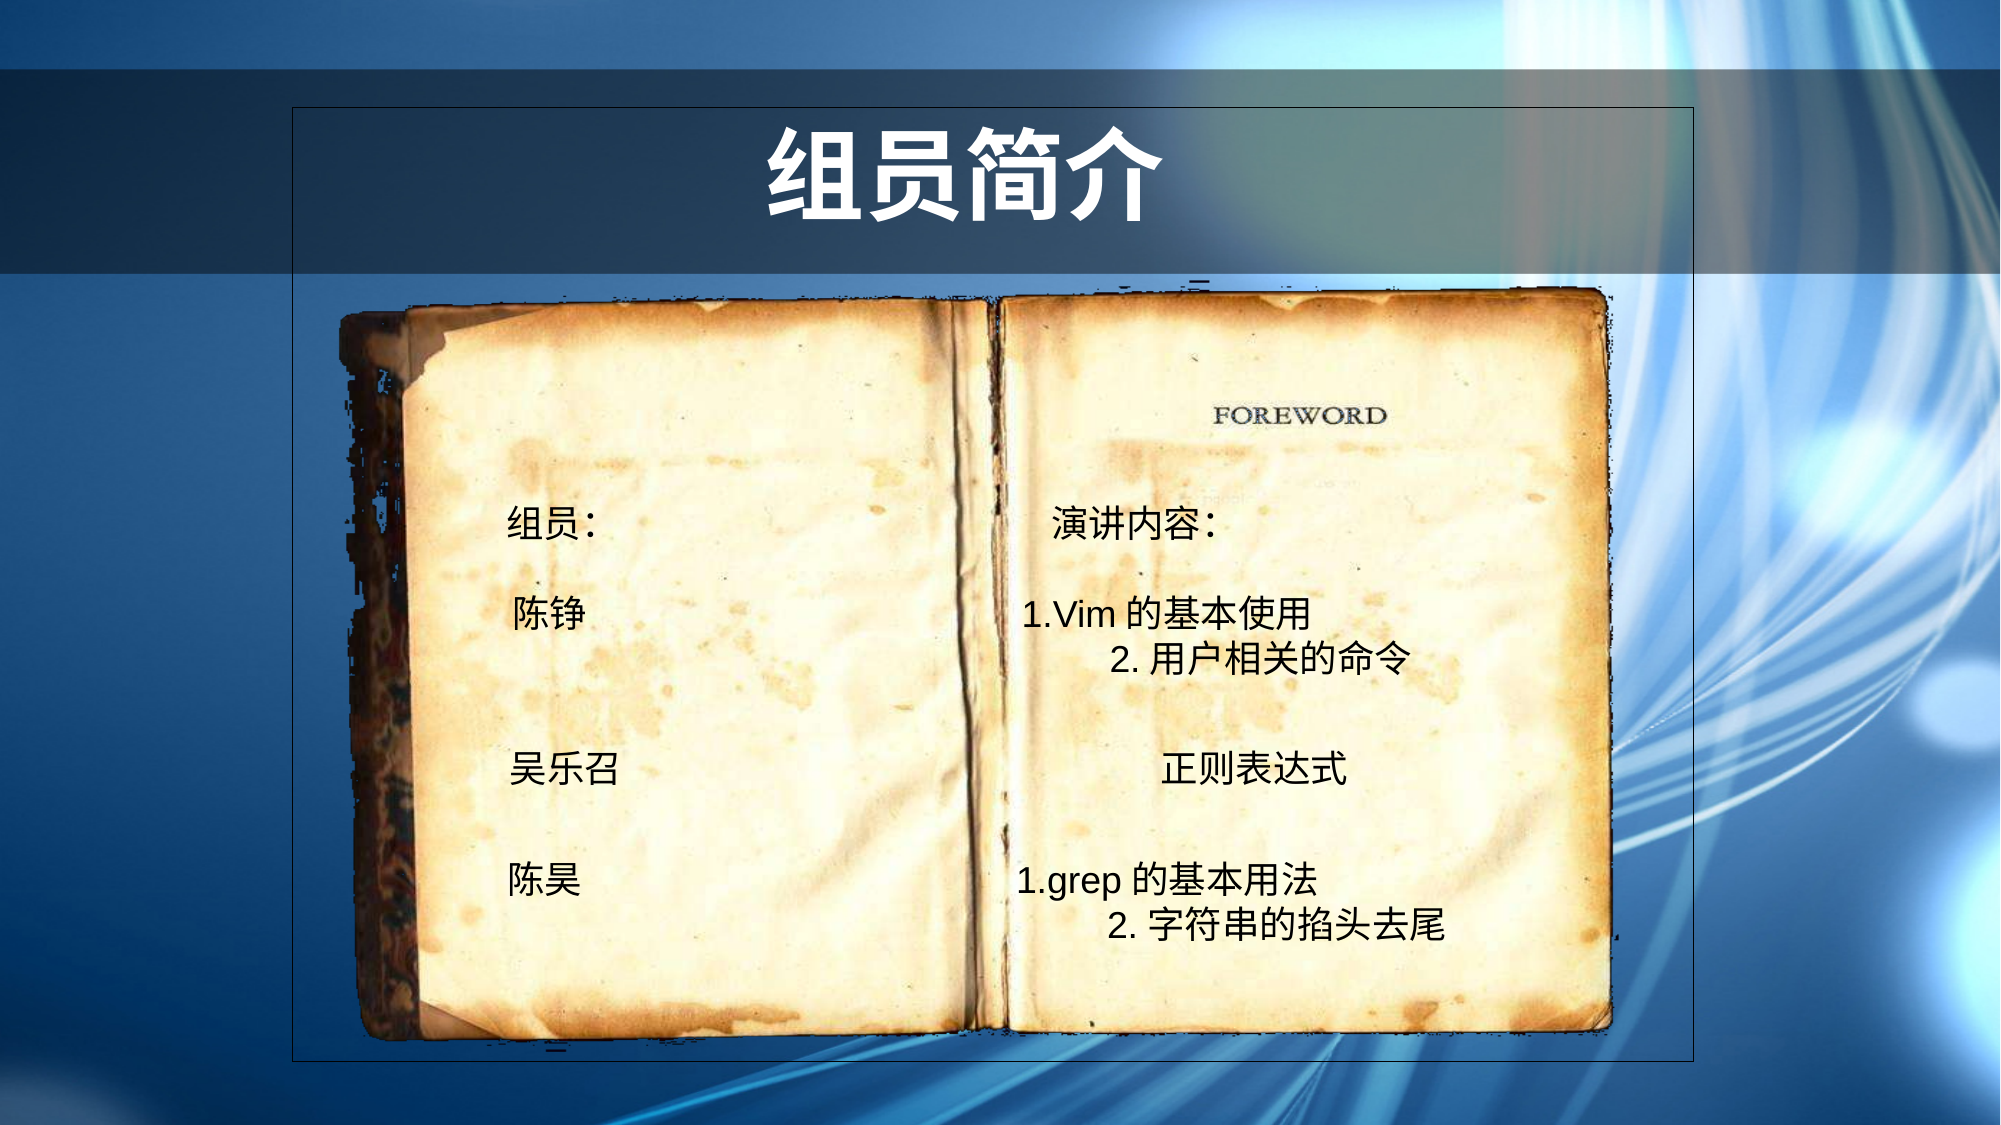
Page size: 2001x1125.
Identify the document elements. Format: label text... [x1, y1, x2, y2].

picture [0, 0, 2001, 1125]
title 组员简介 [149, 66, 1850, 280]
